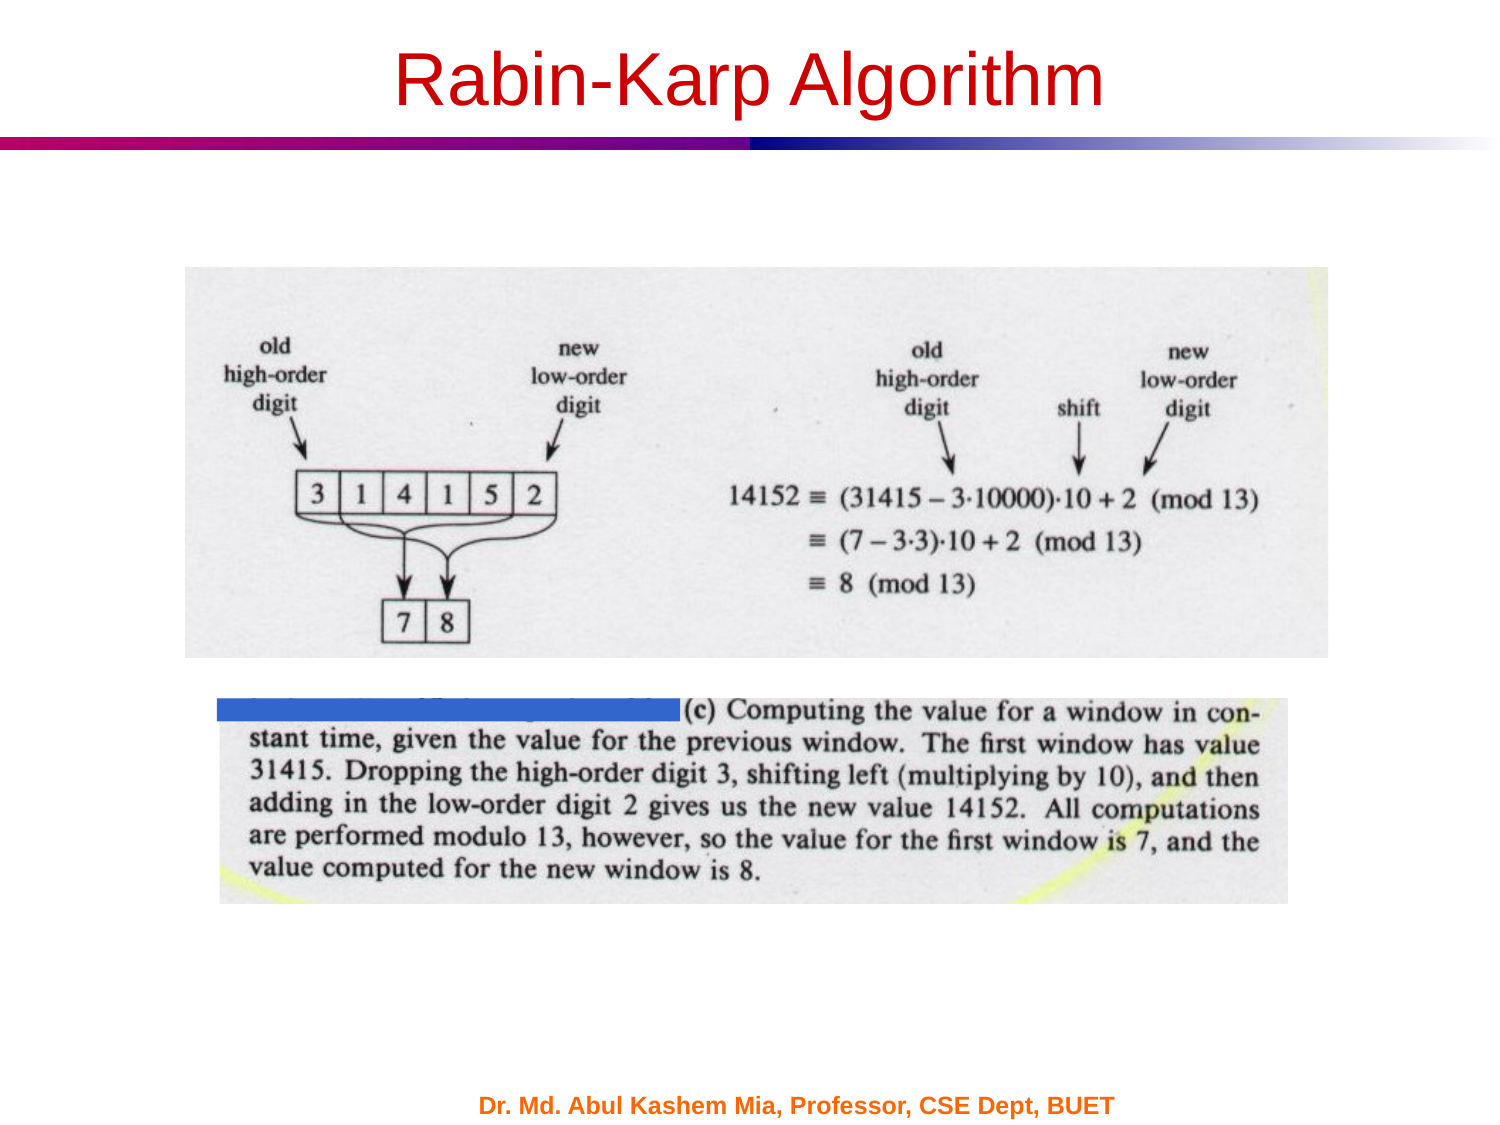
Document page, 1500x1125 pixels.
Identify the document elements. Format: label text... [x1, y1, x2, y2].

picture [184, 266, 1329, 658]
title Rabin-Karp Algorithm [74, 37, 1426, 114]
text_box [216, 698, 1289, 905]
